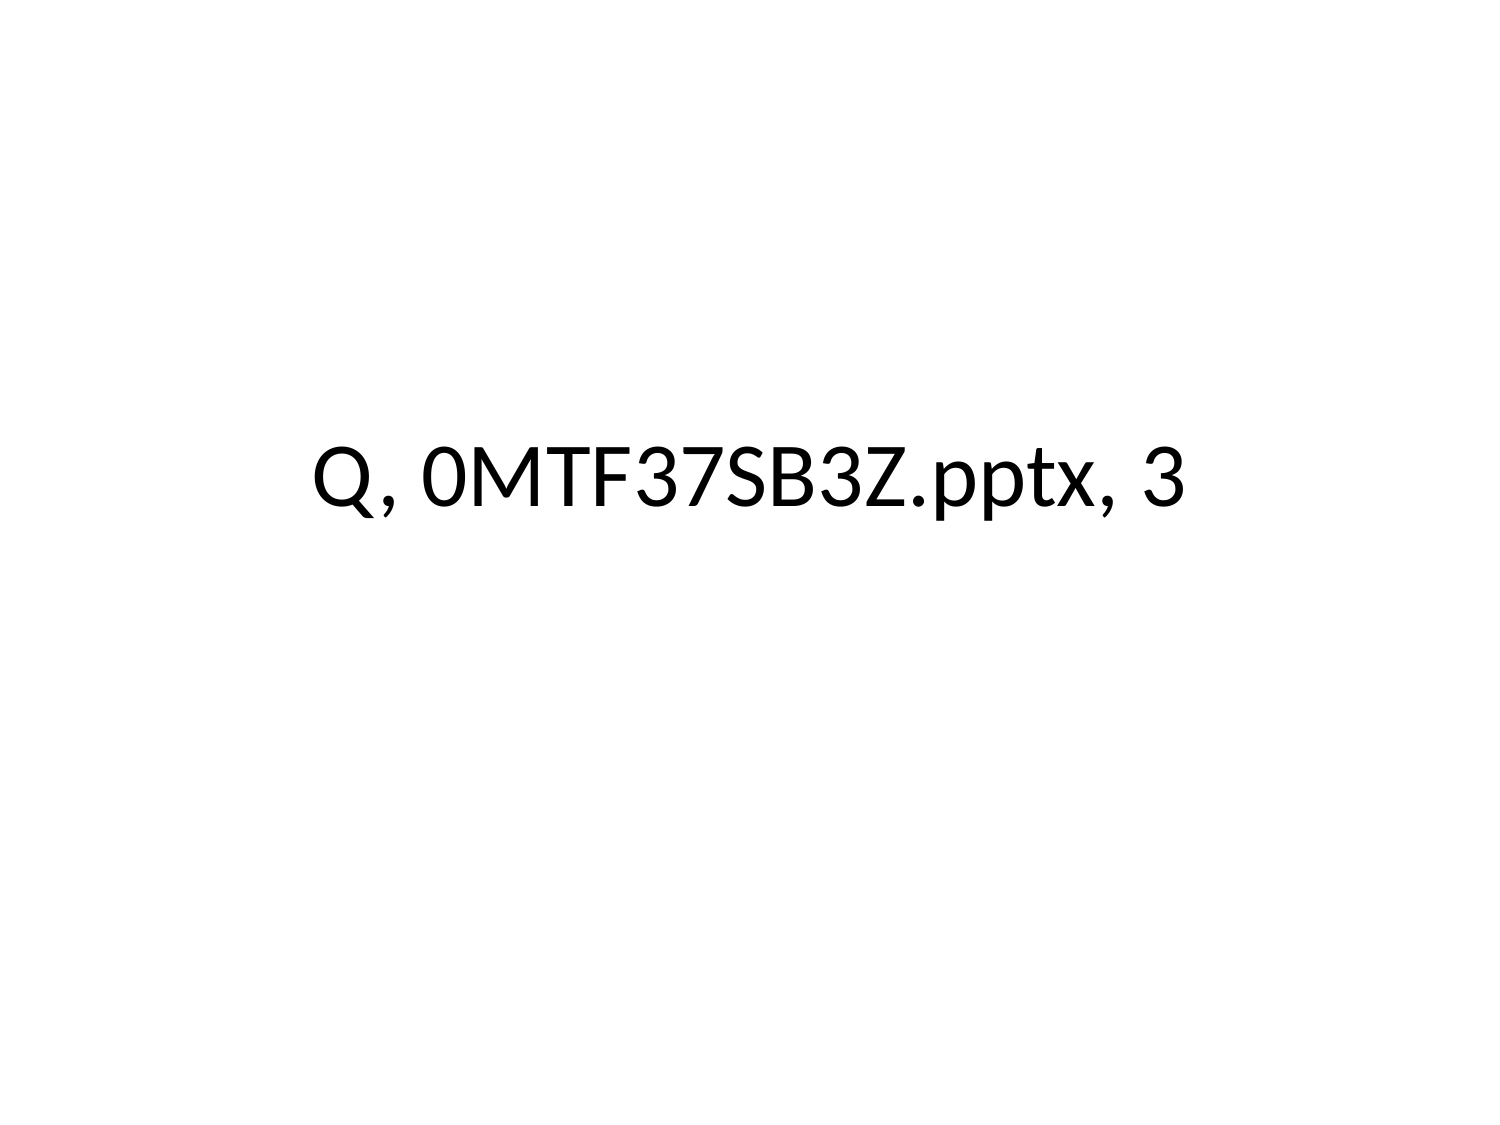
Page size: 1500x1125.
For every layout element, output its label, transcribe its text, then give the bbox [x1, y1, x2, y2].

title Q, 0MTF37SB3Z.pptx, 3 [112, 349, 1388, 591]
